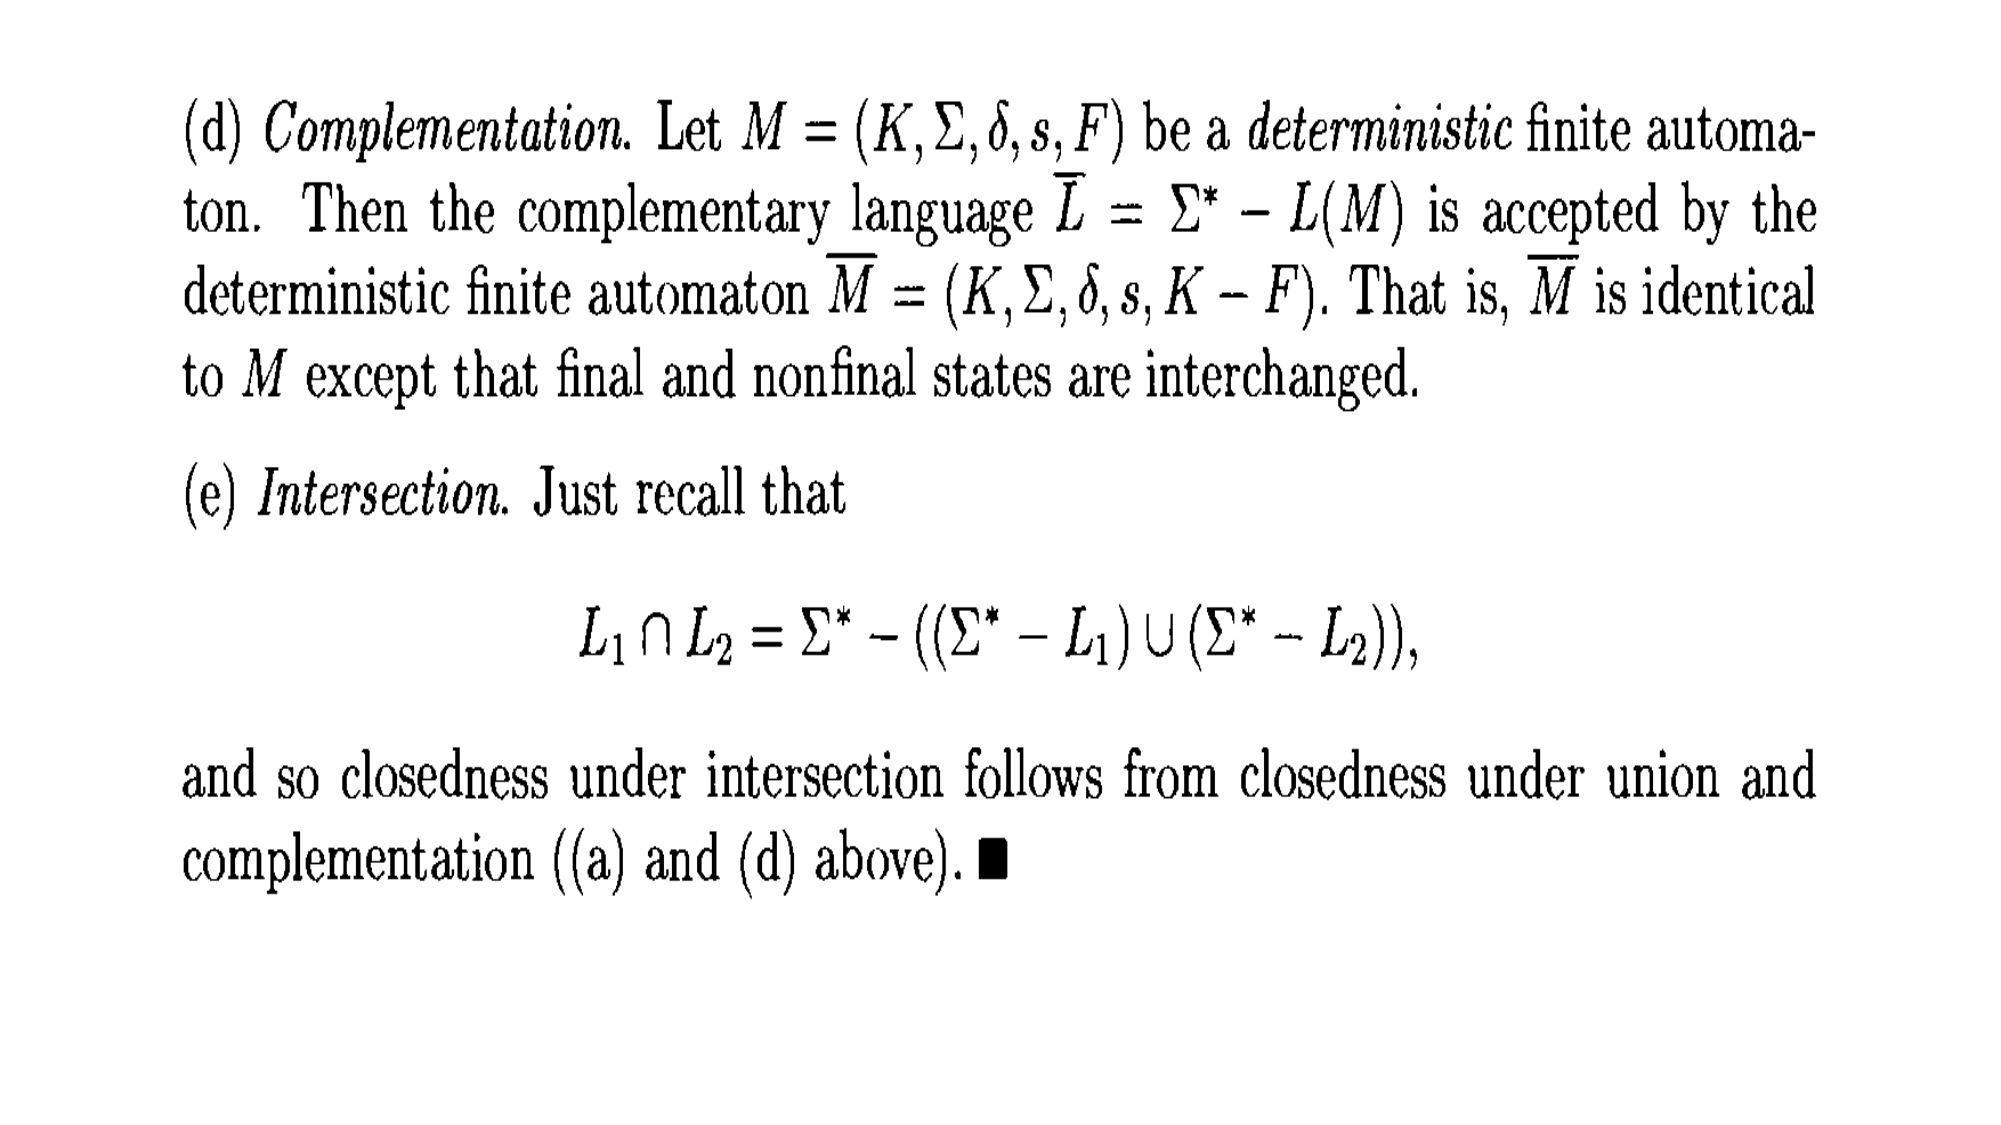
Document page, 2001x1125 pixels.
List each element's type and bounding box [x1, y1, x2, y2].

list [137, 87, 1863, 919]
